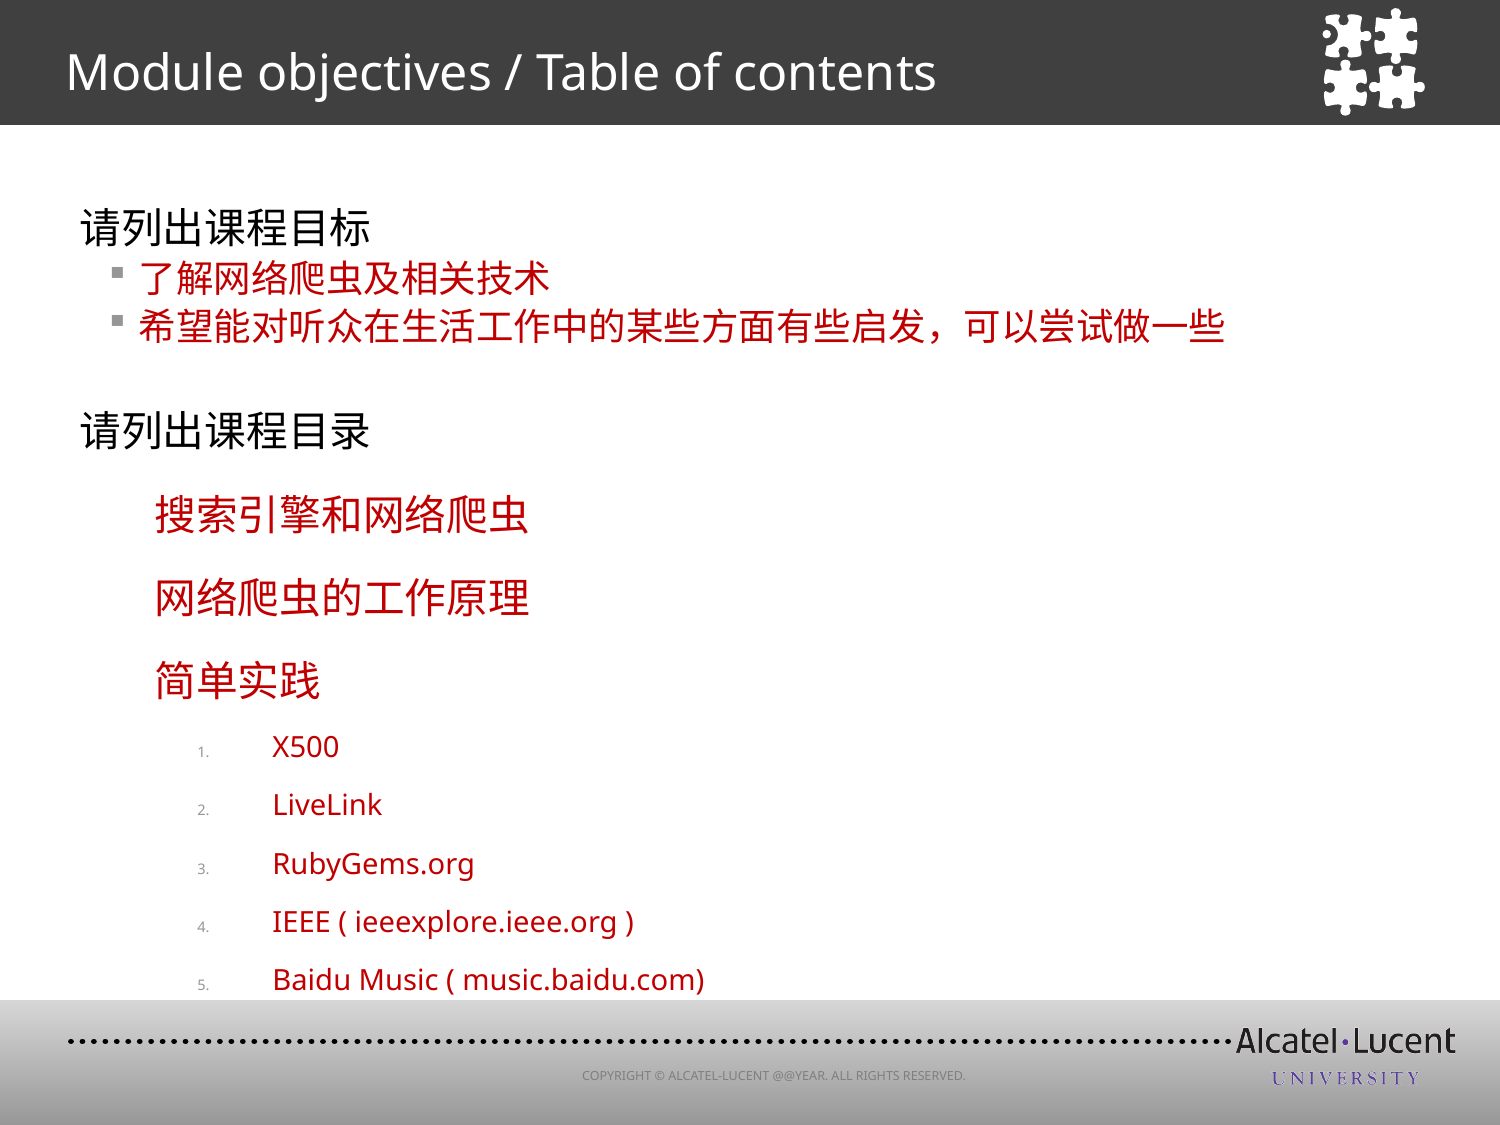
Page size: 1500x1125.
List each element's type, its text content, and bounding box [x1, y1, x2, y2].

picture [1231, 1023, 1460, 1090]
text_box [1322, 29, 1331, 39]
list 请列出课程目标 了解网络爬虫及相关技术 希望能对听众在生活工作中的某些方面有些启发，可以尝试做一些 请列出课程目录 搜索引擎和网络爬虫 网络爬虫的工作原理 简单实践 X500 LiveLink RubyGems.org IEEE ( ieeexplore.ieee.org ) Baidu Music ( music.baidu.com) [64, 199, 1447, 1001]
title Module objectives / Table of contents [50, 10, 1471, 108]
text_box [1374, 8, 1418, 64]
text_box [1323, 59, 1367, 116]
text_box [1325, 14, 1372, 58]
text_box [1369, 65, 1425, 109]
text_box [0, 0, 1500, 124]
